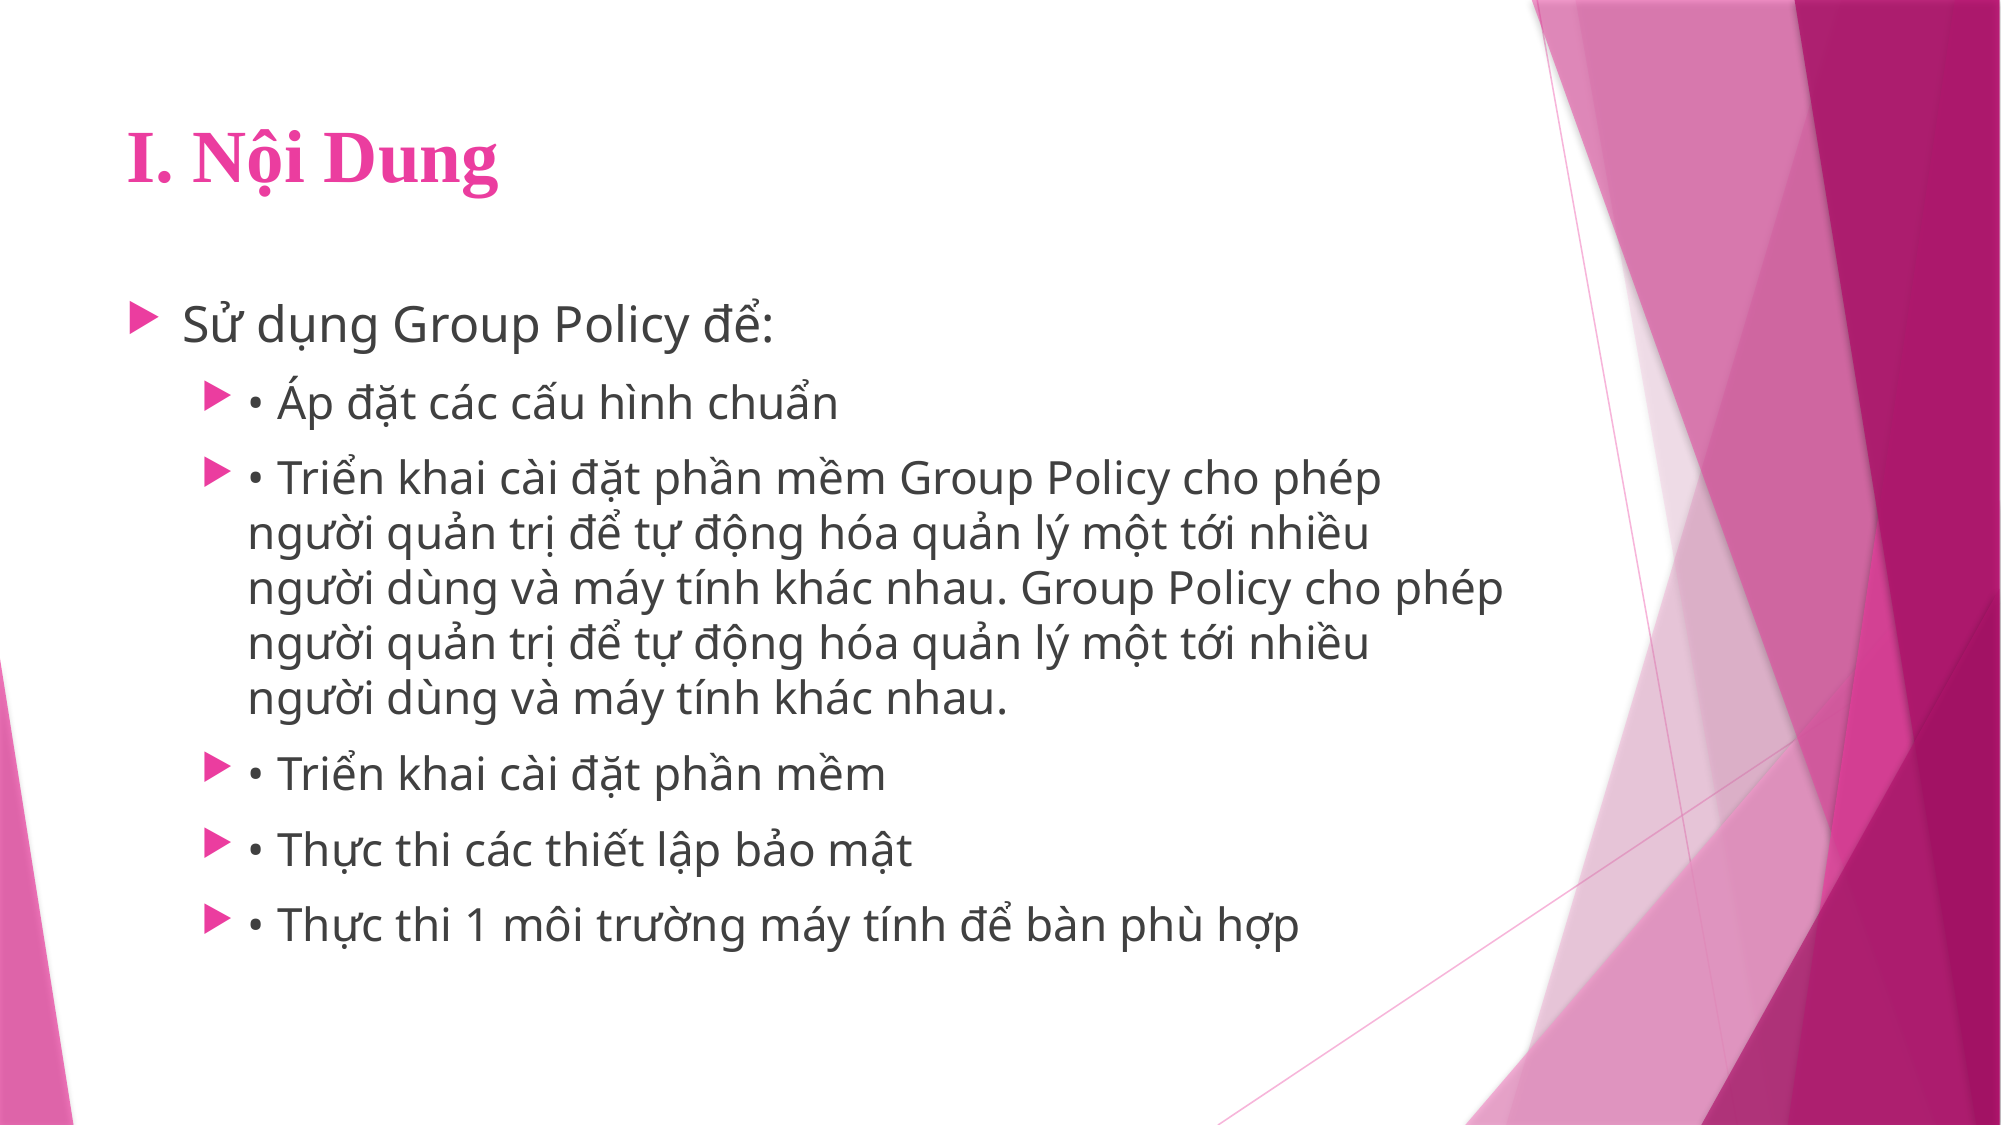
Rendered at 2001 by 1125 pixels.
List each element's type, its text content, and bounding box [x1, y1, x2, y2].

title I. Nội Dung [111, 99, 1522, 285]
list Sử dụng Group Policy để: • Áp đặt các cấu hình chuẩn • Triển khai cài đặt phần mềm Group Policy cho phép người quản trị để tự động hóa quản lý một tới nhiều người dùng và máy tính khác nhau. Group Policy cho phép người quản trị để tự động hóa quản lý một tới nhiều người dùng và máy tính khác nhau. • Triển khai cài đặt phần mềm • Thực thi các thiết lập bảo mật • Thực thi 1 môi trường máy tính để bàn phù hợp [111, 285, 1522, 992]
